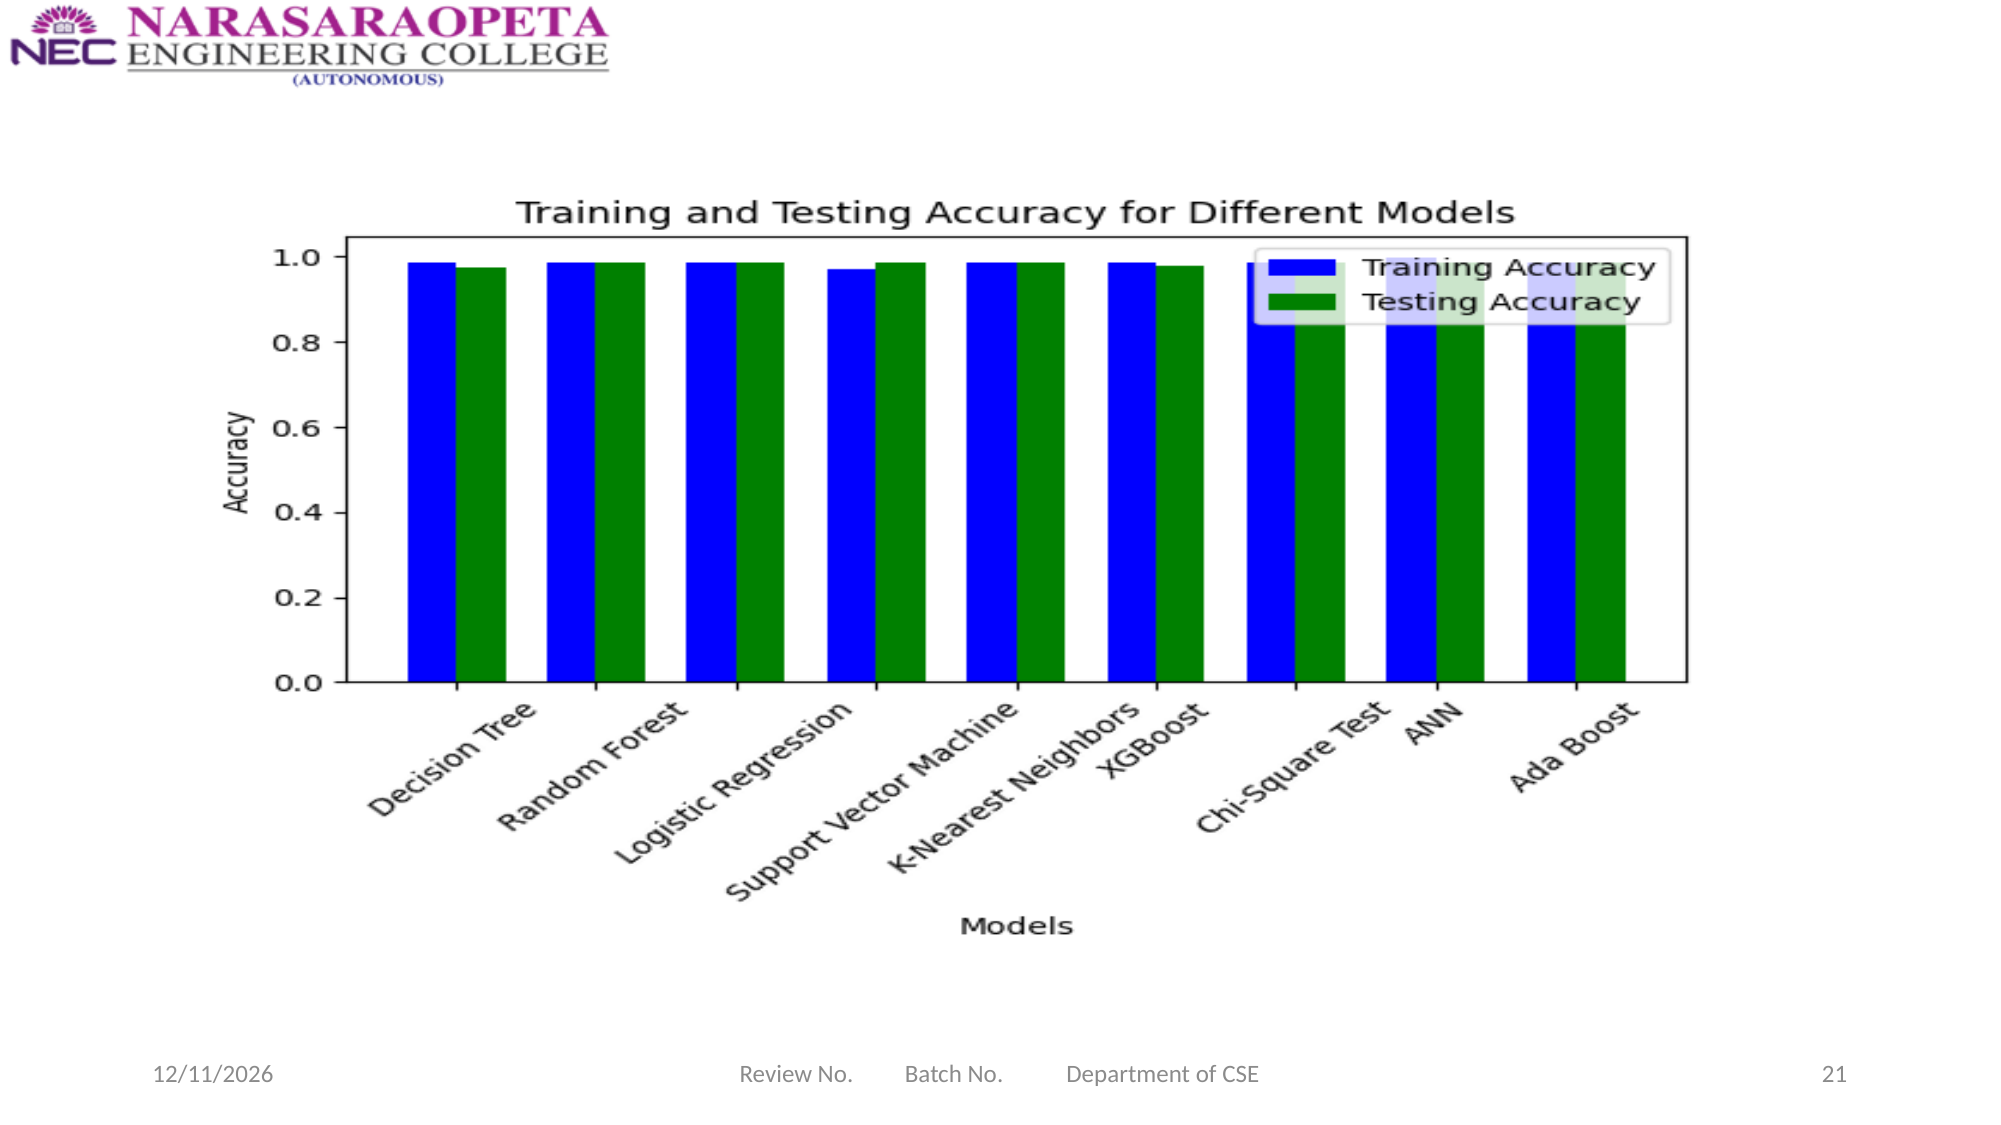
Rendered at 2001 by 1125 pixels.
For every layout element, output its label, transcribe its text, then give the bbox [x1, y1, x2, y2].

footer Review No. Batch No. Department of CSE [662, 1042, 1338, 1103]
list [199, 184, 1708, 956]
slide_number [137, 1042, 588, 1103]
slide_number 21 [1412, 1042, 1863, 1103]
picture [0, 0, 1280, 719]
